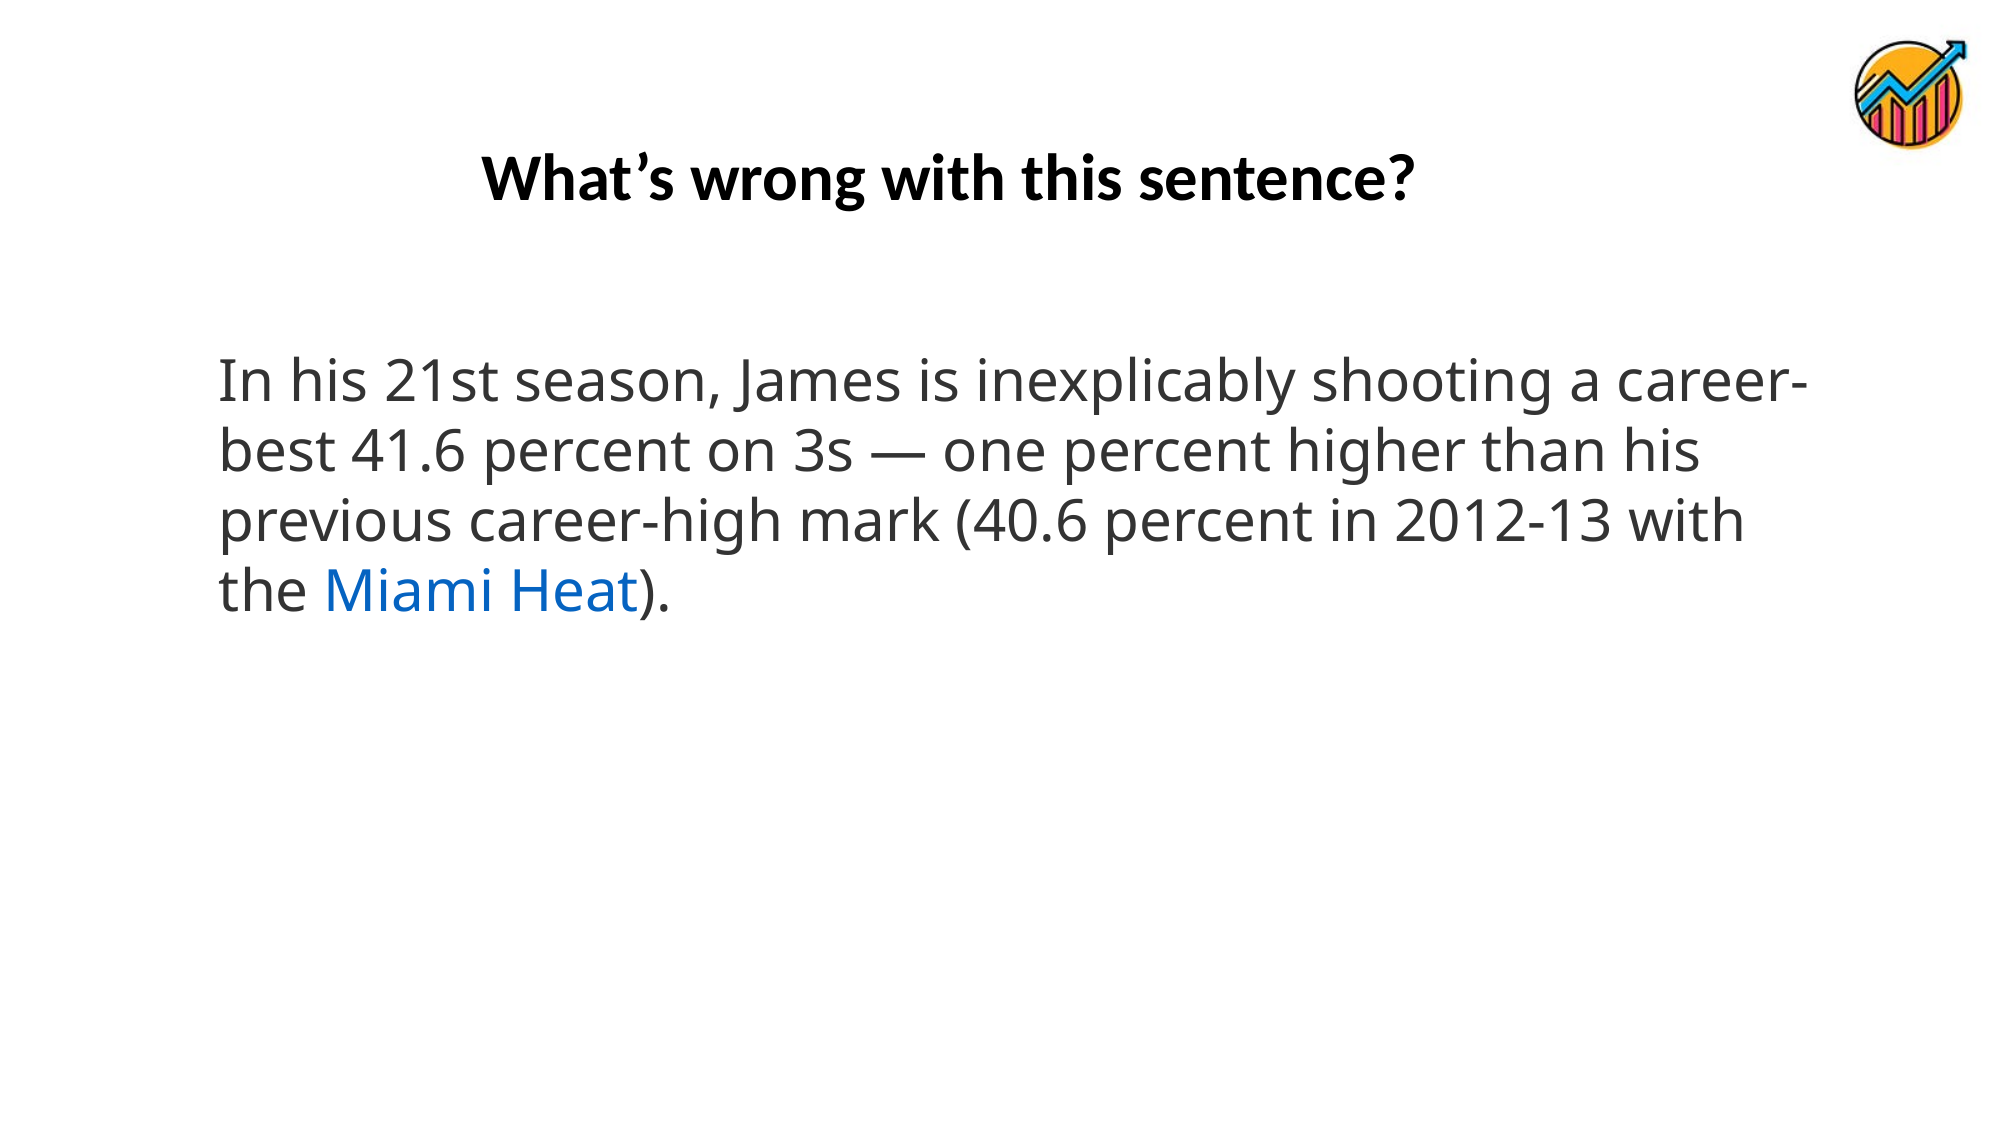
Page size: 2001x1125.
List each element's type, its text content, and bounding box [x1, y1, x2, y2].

text_box What’s wrong with this sentence? [466, 126, 1434, 222]
text_box In his 21st season, James is inexplicably shooting a career-best 41.6 percent on 3s — one percent higher than his previous career-high mark (40.6 percent in 2012-13 with the Miami Heat). [204, 335, 1847, 640]
picture [1820, 5, 2000, 185]
